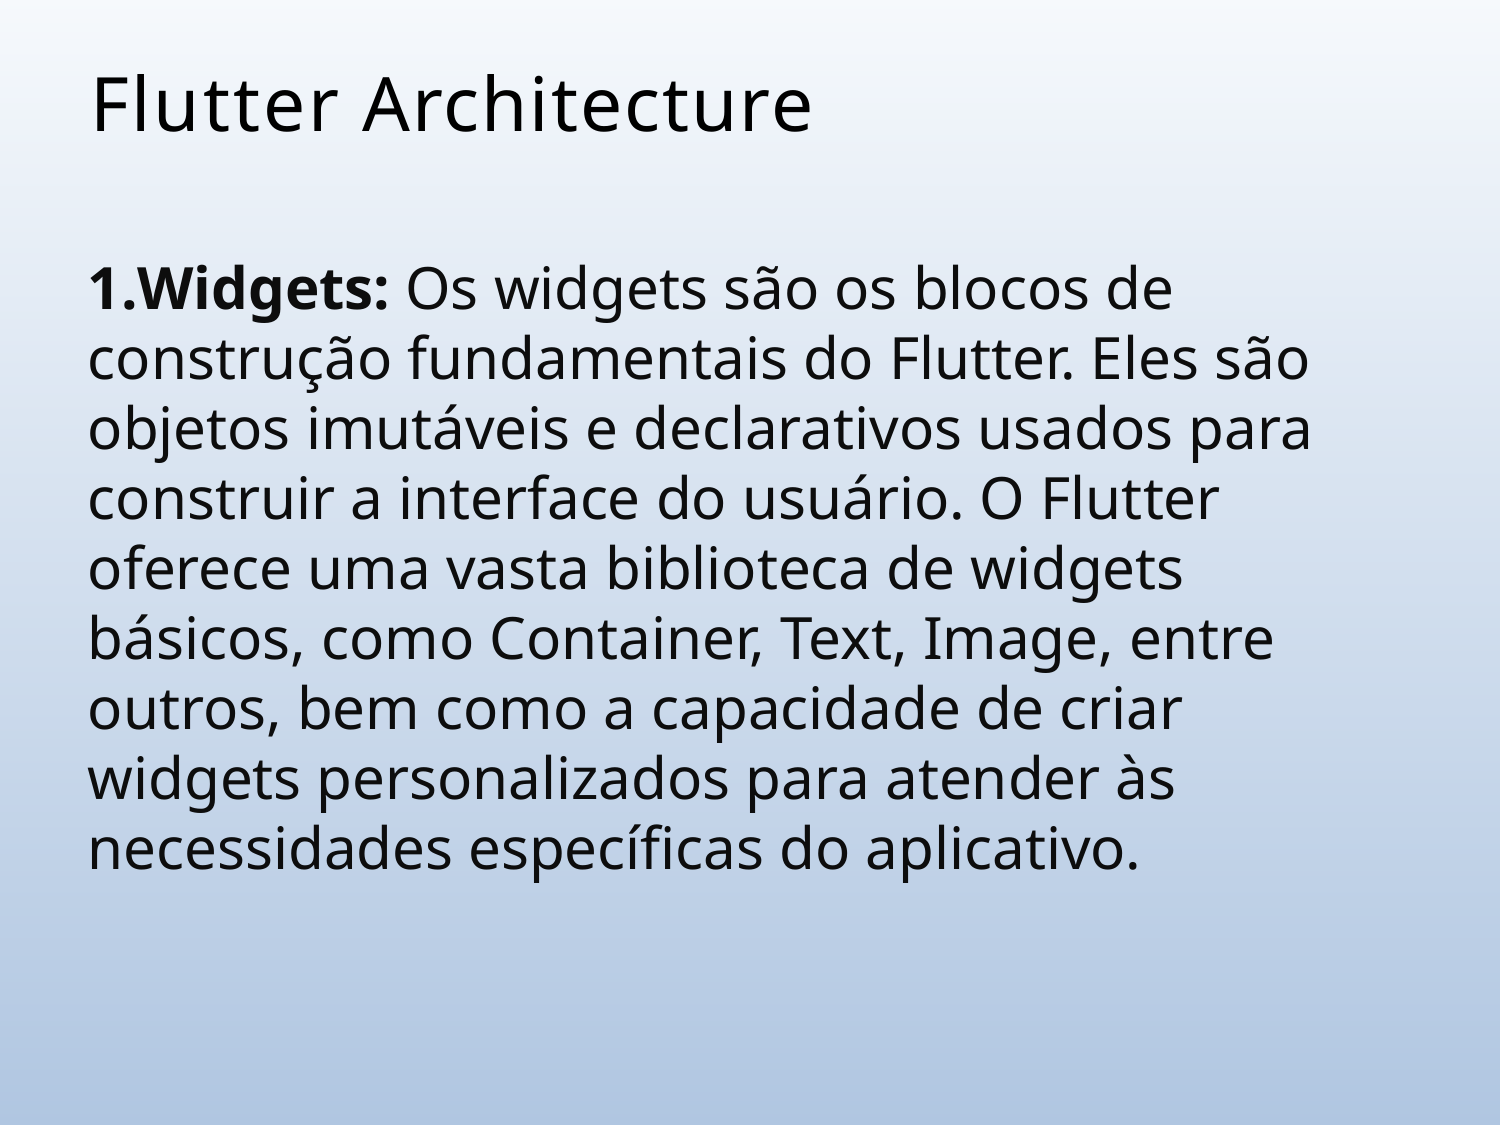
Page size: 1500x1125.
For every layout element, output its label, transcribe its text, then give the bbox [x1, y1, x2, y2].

title Flutter Architecture [0, 0, 1500, 245]
text_box Widgets: Os widgets são os blocos de construção fundamentais do Flutter. Eles são objetos imutáveis e declarativos usados para construir a interface do usuário. O Flutter oferece uma vasta biblioteca de widgets básicos, como Container, Text, Image, entre outros, bem como a capacidade de criar widgets personalizados para atender às necessidades específicas do aplicativo. [87, 248, 1318, 881]
